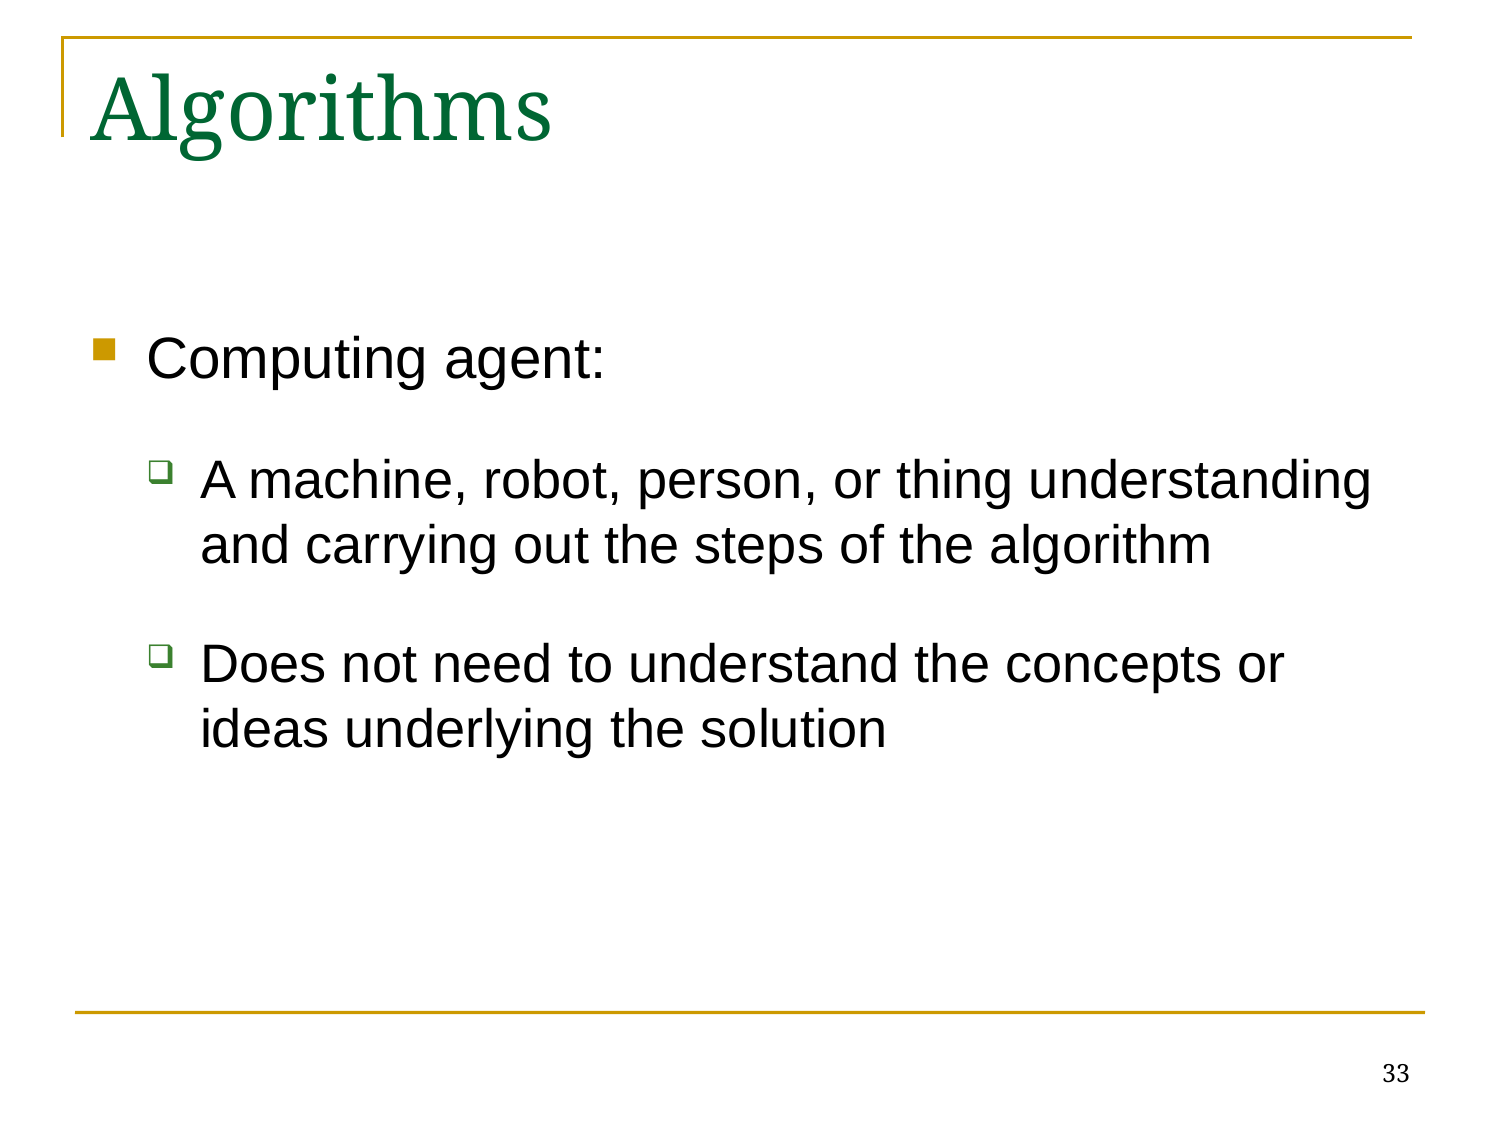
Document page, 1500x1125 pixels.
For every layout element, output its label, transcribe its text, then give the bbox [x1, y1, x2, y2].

title Algorithms [74, 45, 1426, 233]
list Computing agent: A machine, robot, person, or thing understanding and carrying out the steps of the algorithm Does not need to understand the concepts or ideas underlying the solution [74, 312, 1426, 1006]
slide_number 33 [1074, 1023, 1426, 1100]
